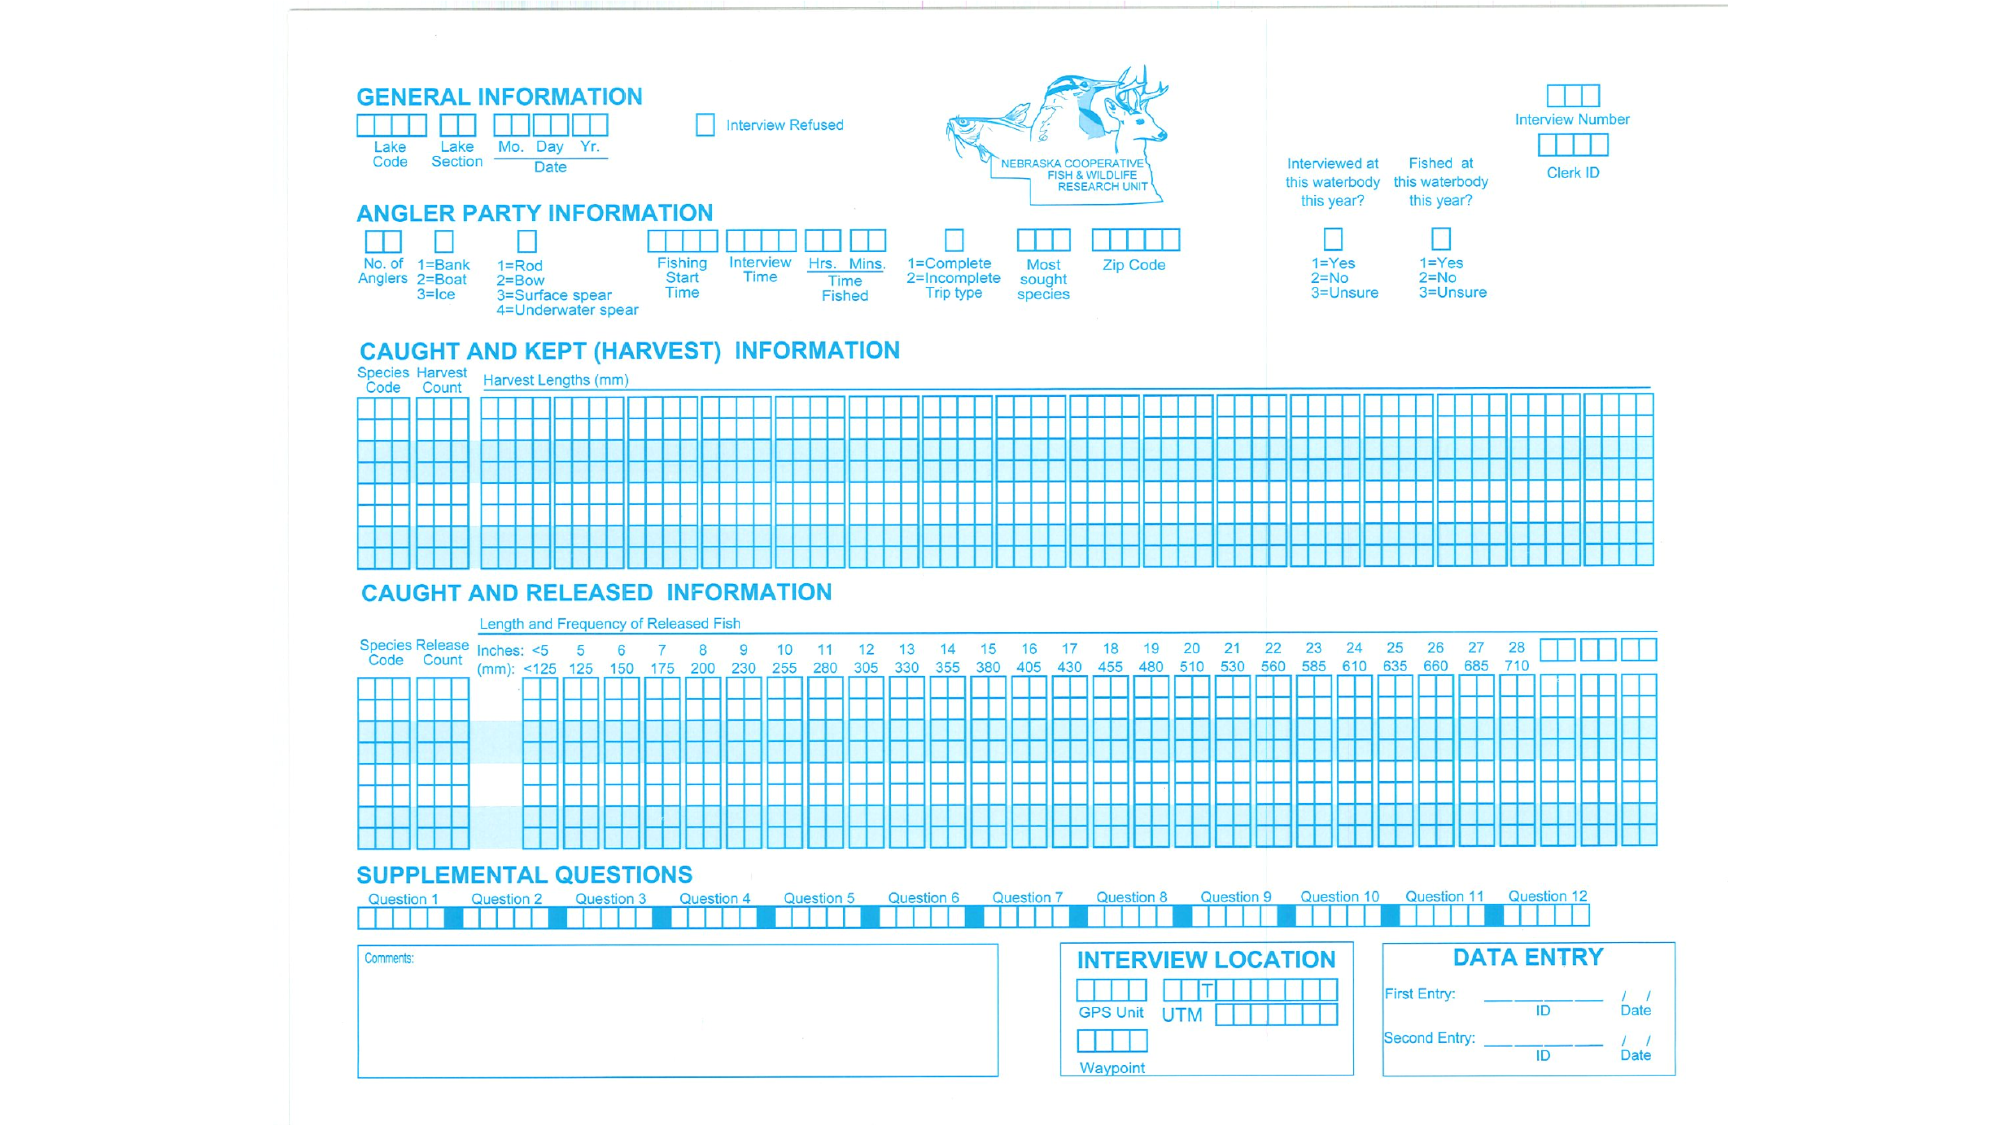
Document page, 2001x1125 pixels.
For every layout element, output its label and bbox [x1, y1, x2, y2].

picture [272, 0, 1728, 1125]
